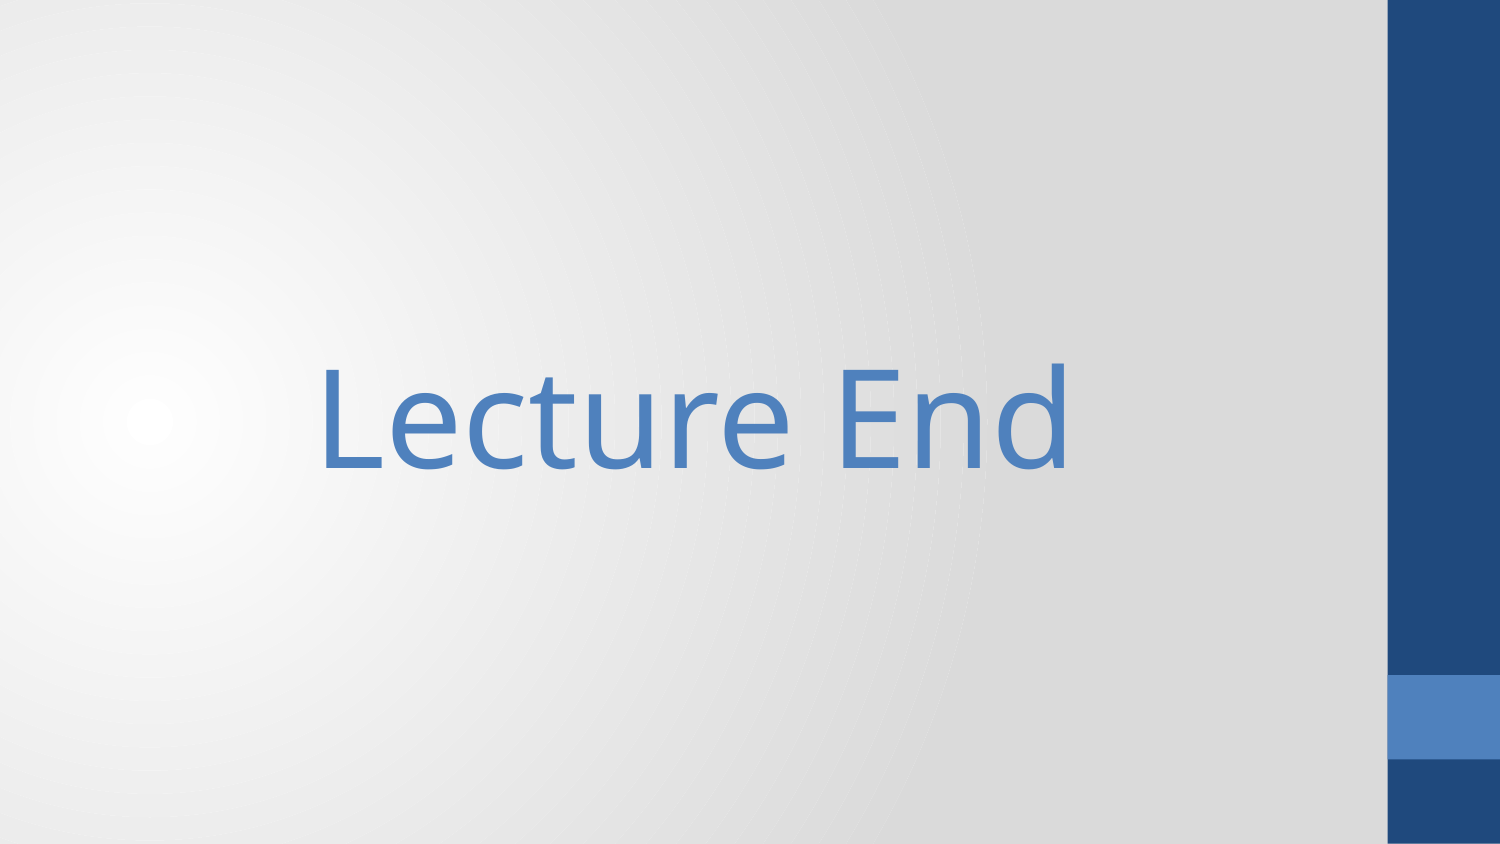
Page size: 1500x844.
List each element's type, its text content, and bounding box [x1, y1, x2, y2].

list Lecture End [209, 323, 1180, 500]
